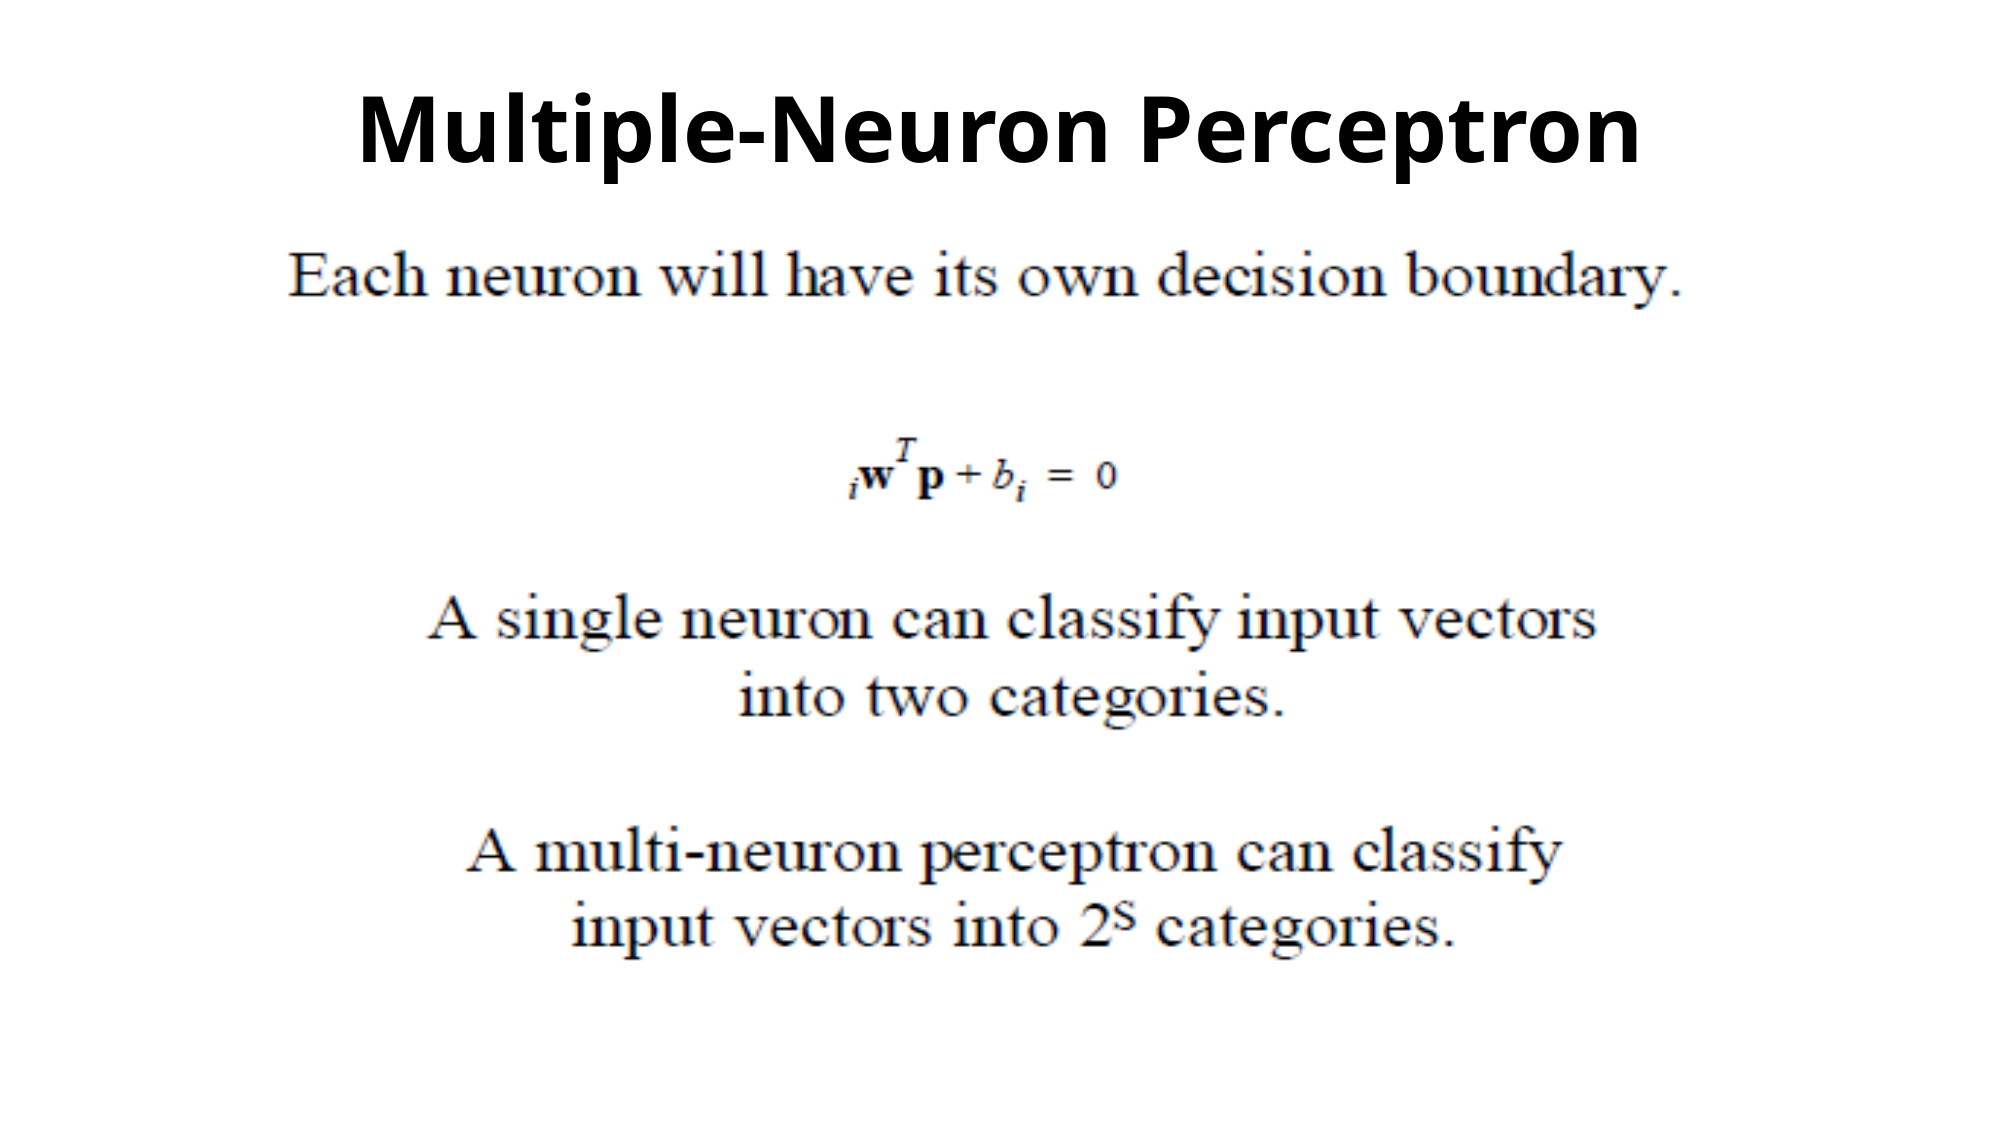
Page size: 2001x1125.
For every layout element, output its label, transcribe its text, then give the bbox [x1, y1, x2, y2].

title Multiple-Neuron Perceptron [137, 59, 1863, 207]
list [249, 187, 1700, 1038]
